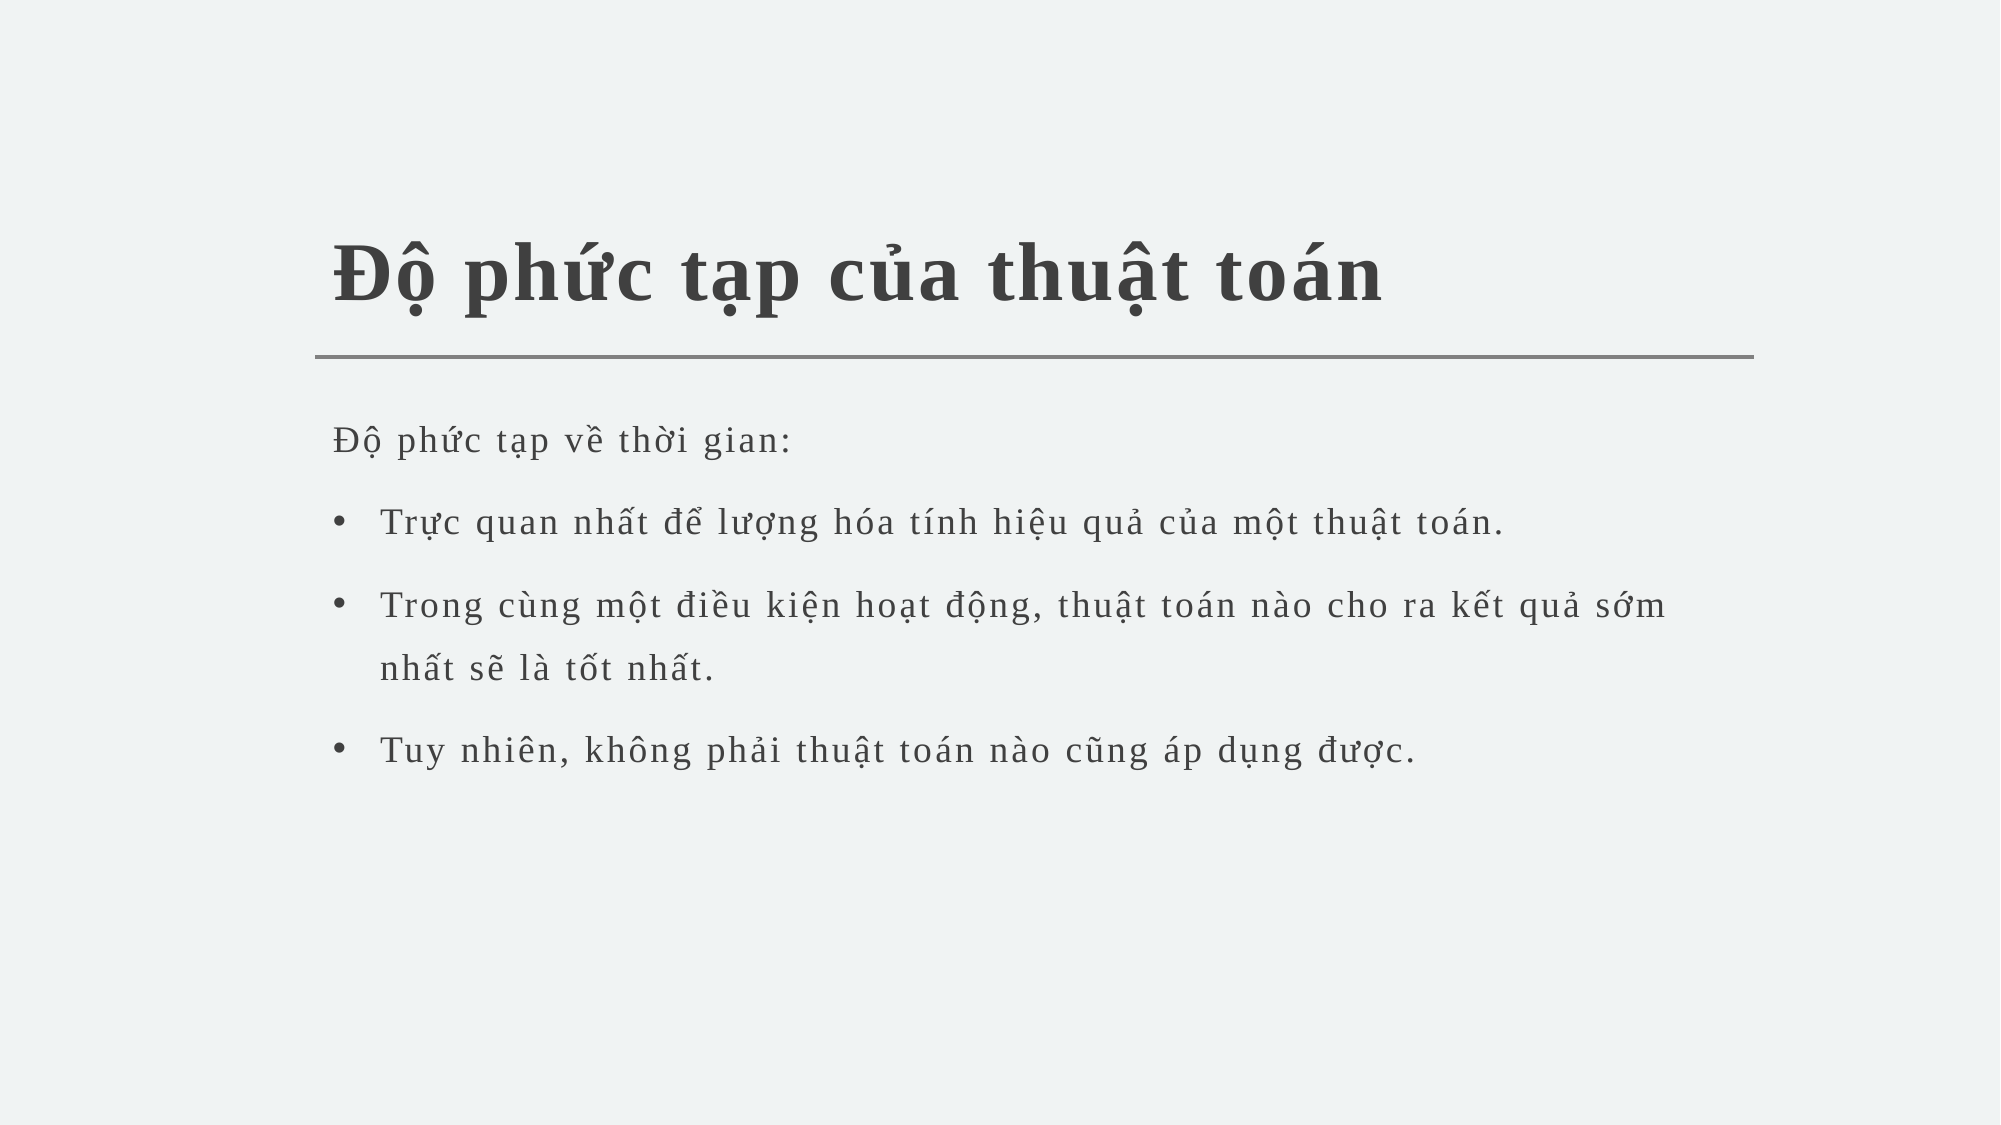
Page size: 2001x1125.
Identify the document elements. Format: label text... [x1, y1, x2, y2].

list Độ phức tạp về thời gian: Trực quan nhất để lượng hóa tính hiệu quả của một thuật toán. Trong cùng một điều kiện hoạt động, thuật toán nào cho ra kết quả sớm nhất sẽ là tốt nhất. Tuy nhiên, không phải thuật toán nào cũng áp dụng được. [315, 379, 1754, 979]
title Độ phức tạp của thuật toán [315, 111, 1754, 333]
